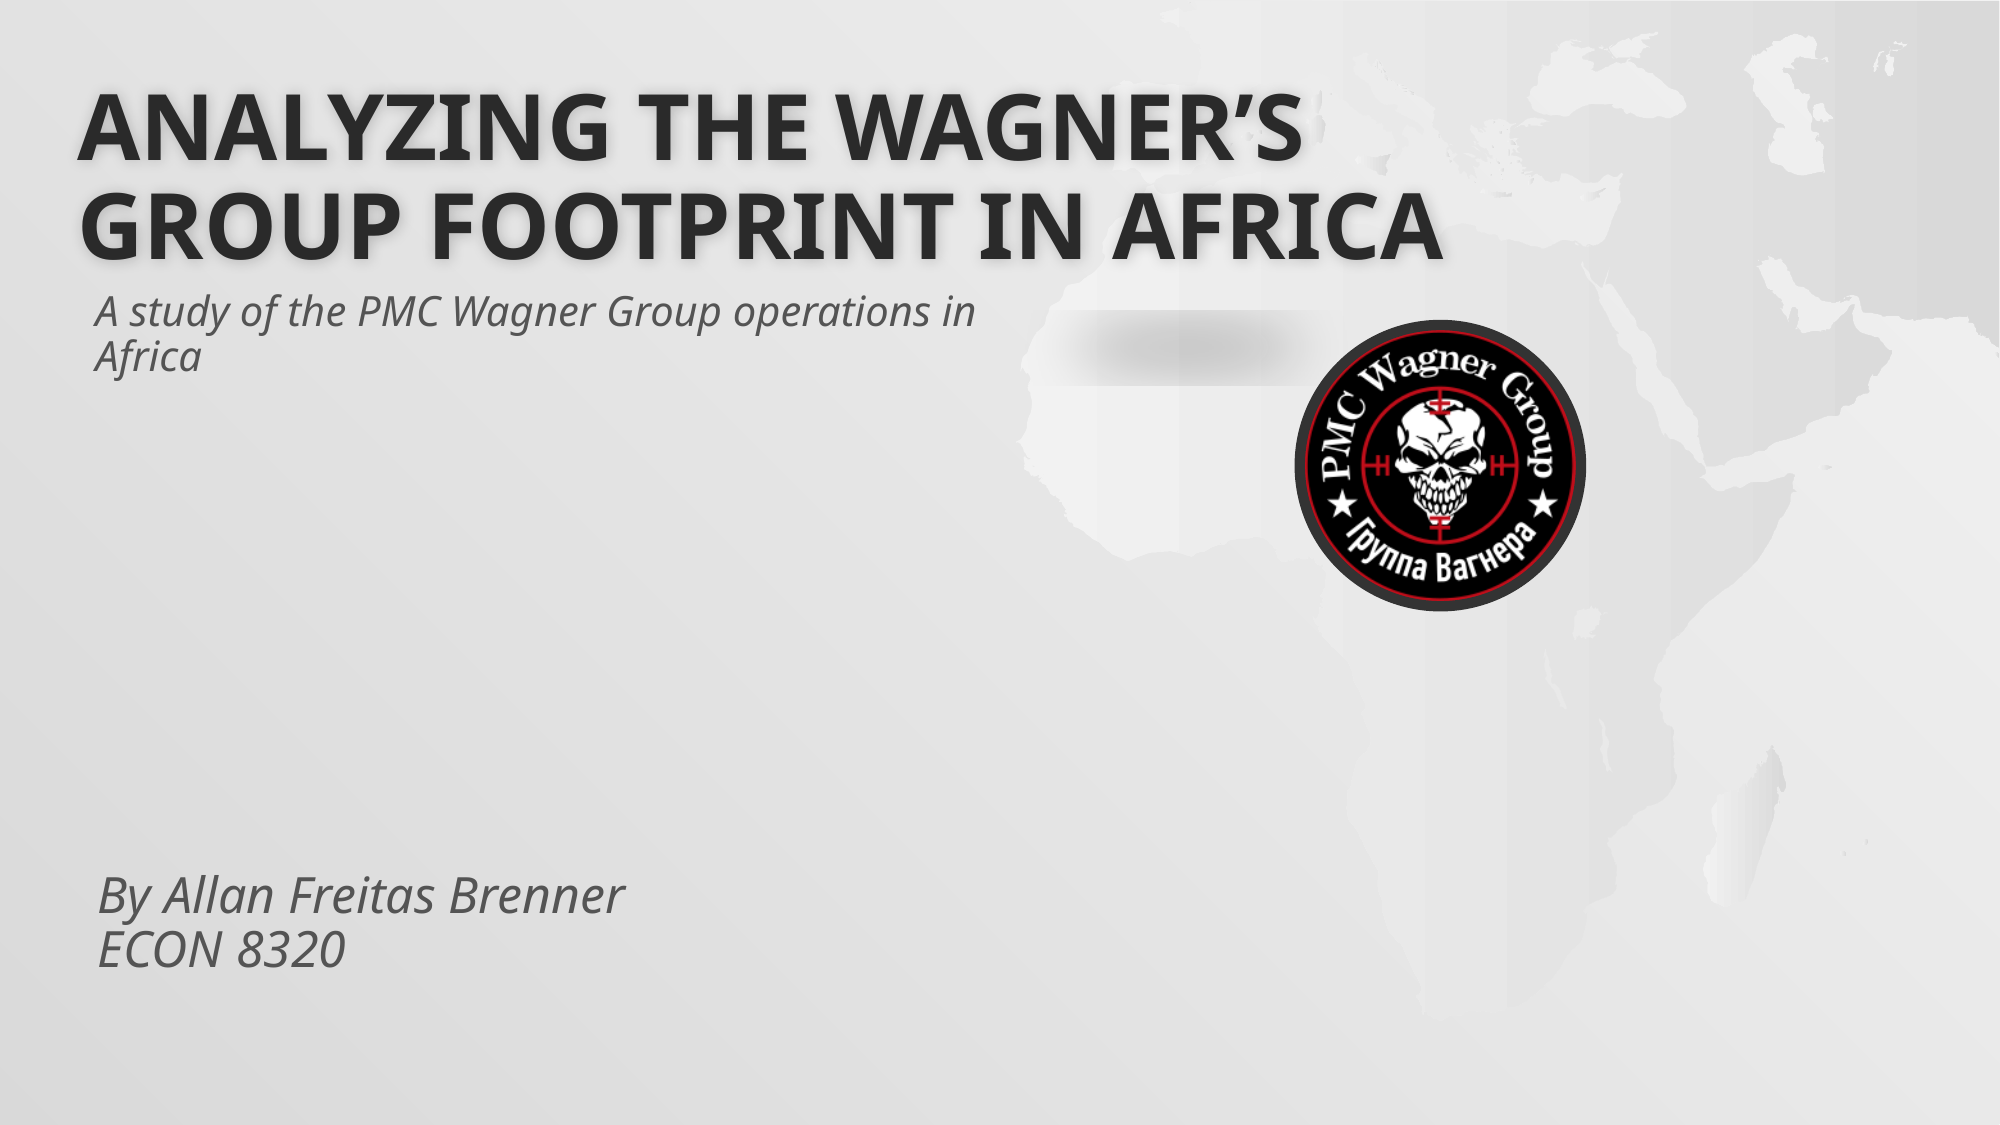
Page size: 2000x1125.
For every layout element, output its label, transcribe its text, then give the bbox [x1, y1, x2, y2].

title Analyzing the Wagner’s GROUP FOOTPRINT IN AFRICA [62, 11, 1663, 287]
subtitle A study of the PMC Wagner Group operations in Africa [80, 283, 1000, 471]
picture [1299, 324, 1581, 607]
text_box By Allan Freitas Brenner ECON 8320 [82, 862, 1002, 1050]
